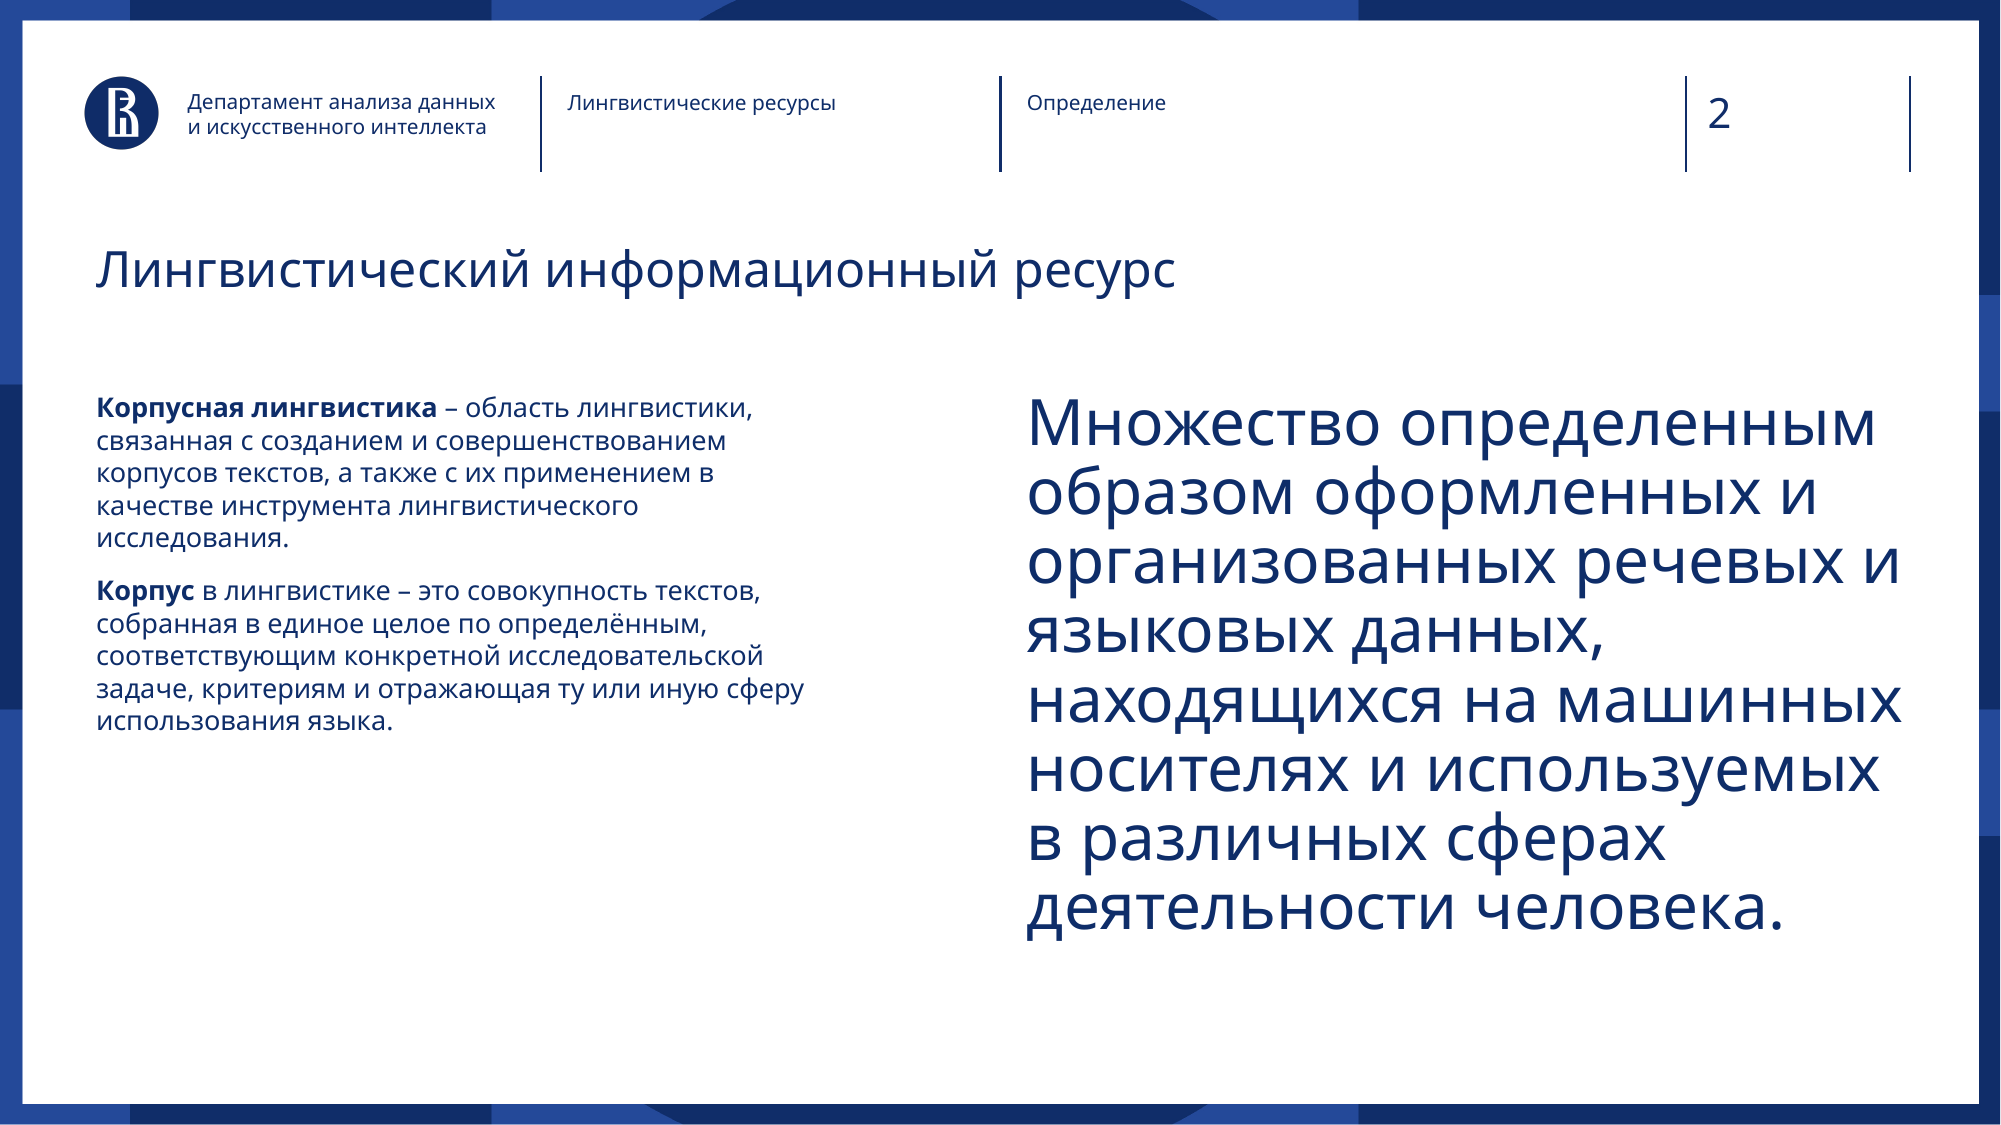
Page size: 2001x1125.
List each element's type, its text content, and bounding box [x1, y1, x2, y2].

list Департамент анализа данных и искусственного интеллекта [187, 88, 500, 157]
list Множество определенным образом оформленных и организованных речевых и языковых данных, находящихся на машинных носителях и используемых в различных сферах деятельности человека. [1026, 390, 1911, 957]
list Корпусная лингвистика – область лингвистики, связанная с созданием и совершенствованием корпусов текстов, а также с их применением в качестве инструмента лингвистического исследования. Корпус в лингвистике – это совокупность текстов, собранная в единое целое по определённым, соответствующим конкретной исследовательской задаче, критериям и отражающая ту или иную сферу использования языка. [96, 390, 806, 784]
picture [0, 0, 2001, 1125]
title Лингвистический информационный ресурс [96, 237, 1854, 365]
list Определение [1026, 90, 1367, 157]
list Лингвистические ресурсы [567, 90, 907, 157]
